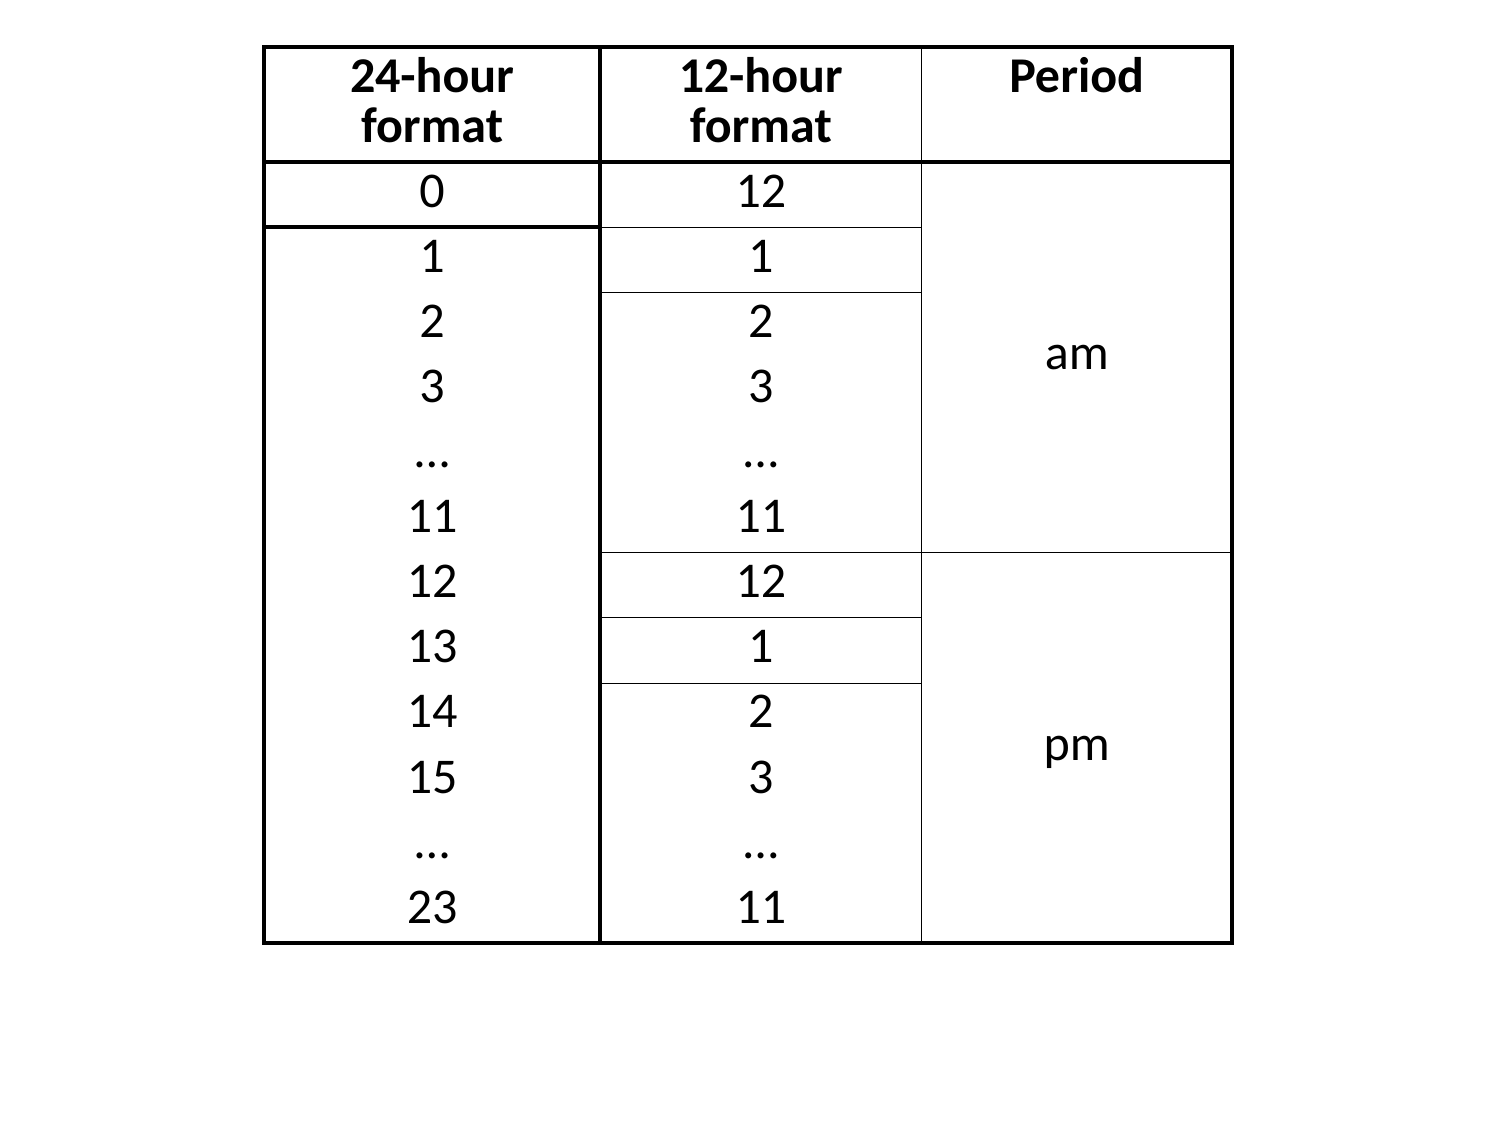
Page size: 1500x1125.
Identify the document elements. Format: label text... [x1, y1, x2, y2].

table_cell 3 [602, 358, 921, 423]
table_cell 2 [266, 292, 598, 358]
table_cell … [266, 813, 598, 878]
table_cell 11 [266, 488, 598, 553]
table_cell 2 [602, 293, 921, 358]
table_cell 1 [602, 618, 921, 683]
table_cell 14 [266, 683, 598, 748]
table_cell 12 [602, 164, 921, 227]
table_cell 2 [602, 684, 921, 748]
table_cell 11 [602, 878, 921, 941]
table_cell 12 [266, 553, 598, 618]
table_header 12-hour format [602, 49, 921, 160]
table_cell 23 [266, 878, 598, 941]
table_cell … [266, 423, 598, 488]
table_cell 1 [602, 228, 921, 292]
table_cell … [602, 423, 921, 488]
table_cell 15 [266, 748, 598, 813]
table_cell … [602, 813, 921, 878]
table_header Period [922, 49, 1230, 160]
table_cell 3 [266, 358, 598, 423]
table_cell 13 [266, 618, 598, 683]
table_cell 1 [266, 229, 598, 292]
table_cell pm [922, 553, 1230, 941]
table_cell 3 [602, 748, 921, 813]
table_cell am [922, 164, 1230, 552]
table_cell 0 [266, 164, 598, 225]
table_cell 12 [602, 553, 921, 617]
table_header 24-hour format [266, 49, 598, 160]
table_cell 11 [602, 488, 921, 552]
